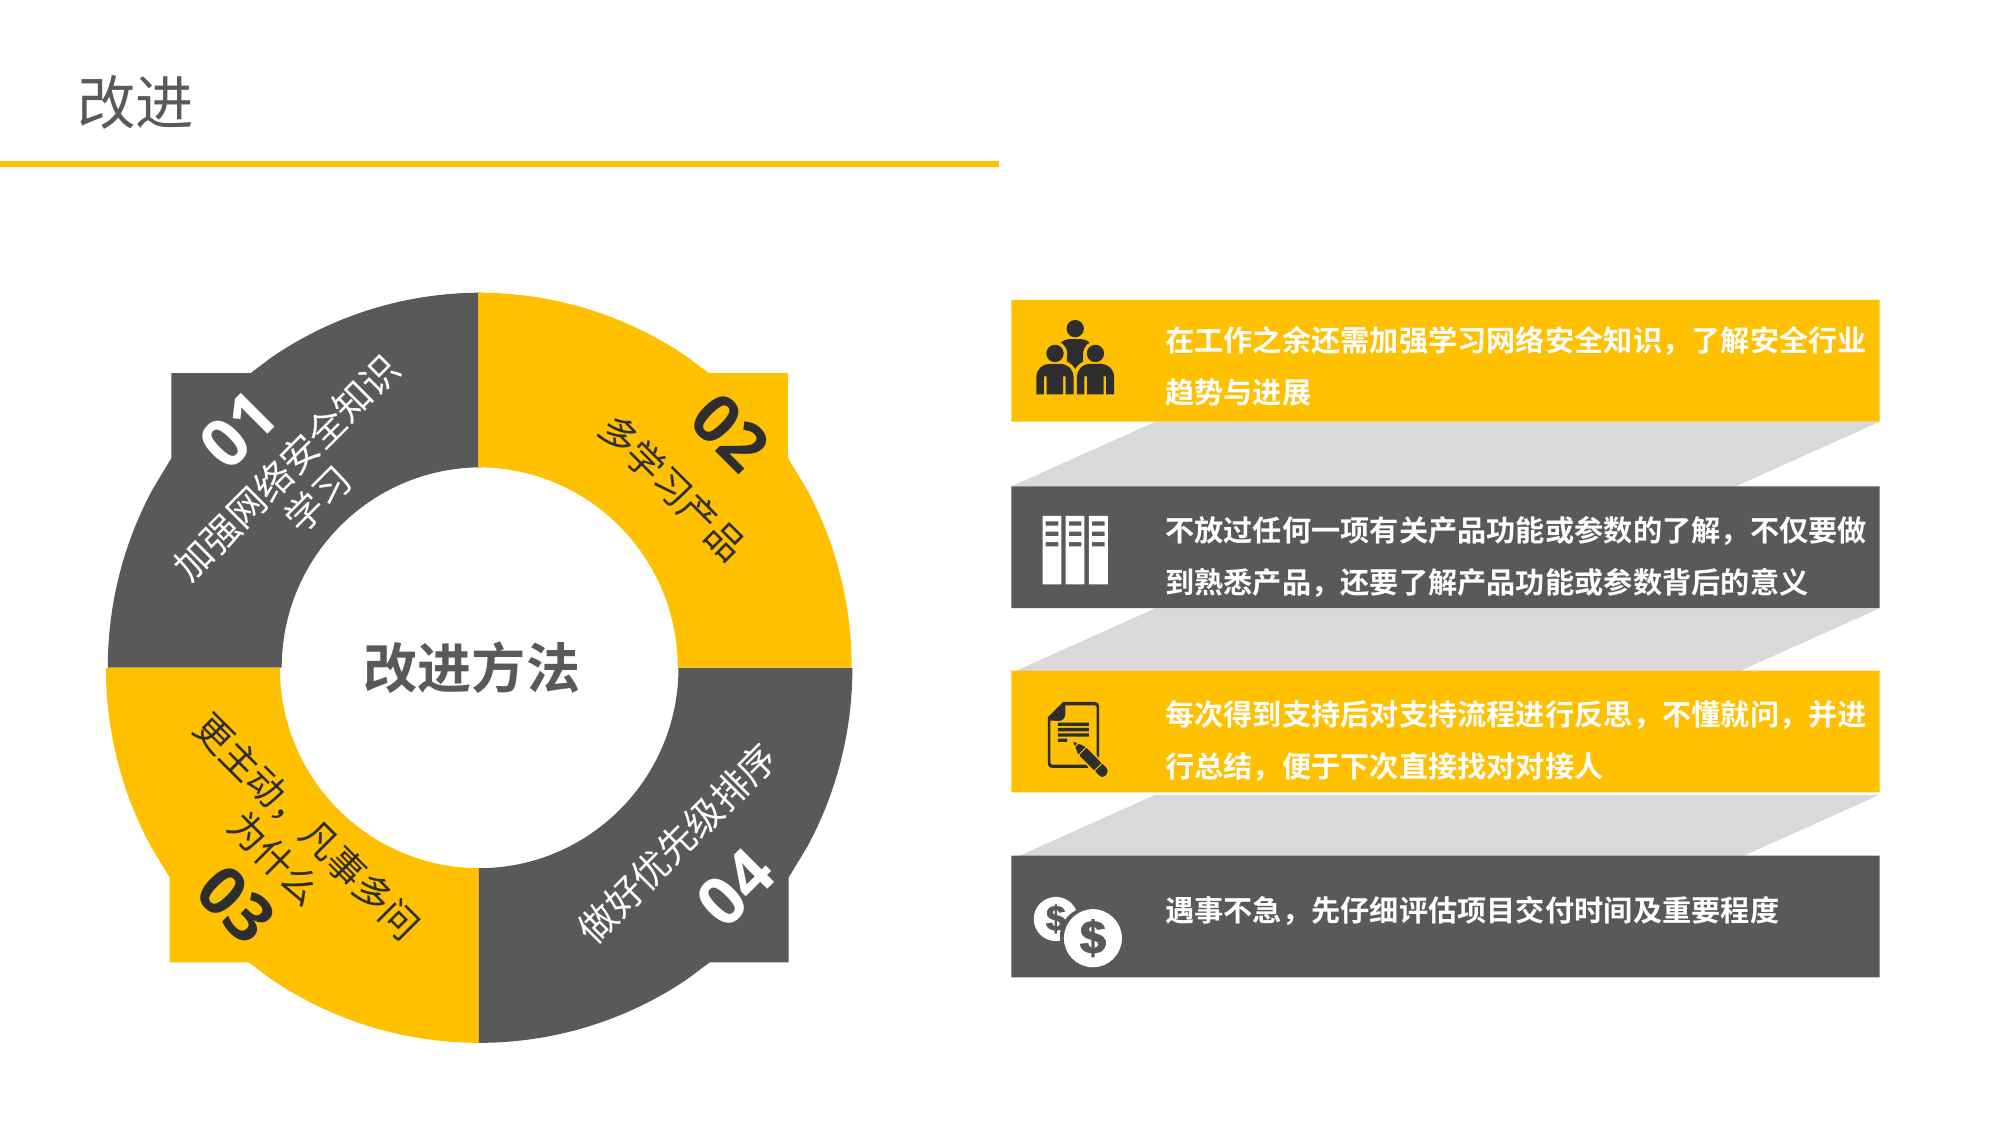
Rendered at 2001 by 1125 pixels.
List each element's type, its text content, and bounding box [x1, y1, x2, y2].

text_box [1011, 486, 1880, 609]
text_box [105, 292, 853, 1043]
text_box [1021, 794, 1880, 855]
text_box [1017, 609, 1879, 670]
text_box [1012, 422, 1880, 486]
text_box 改进 [77, 65, 641, 136]
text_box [1011, 855, 1880, 978]
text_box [1011, 670, 1880, 793]
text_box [1011, 296, 1880, 422]
